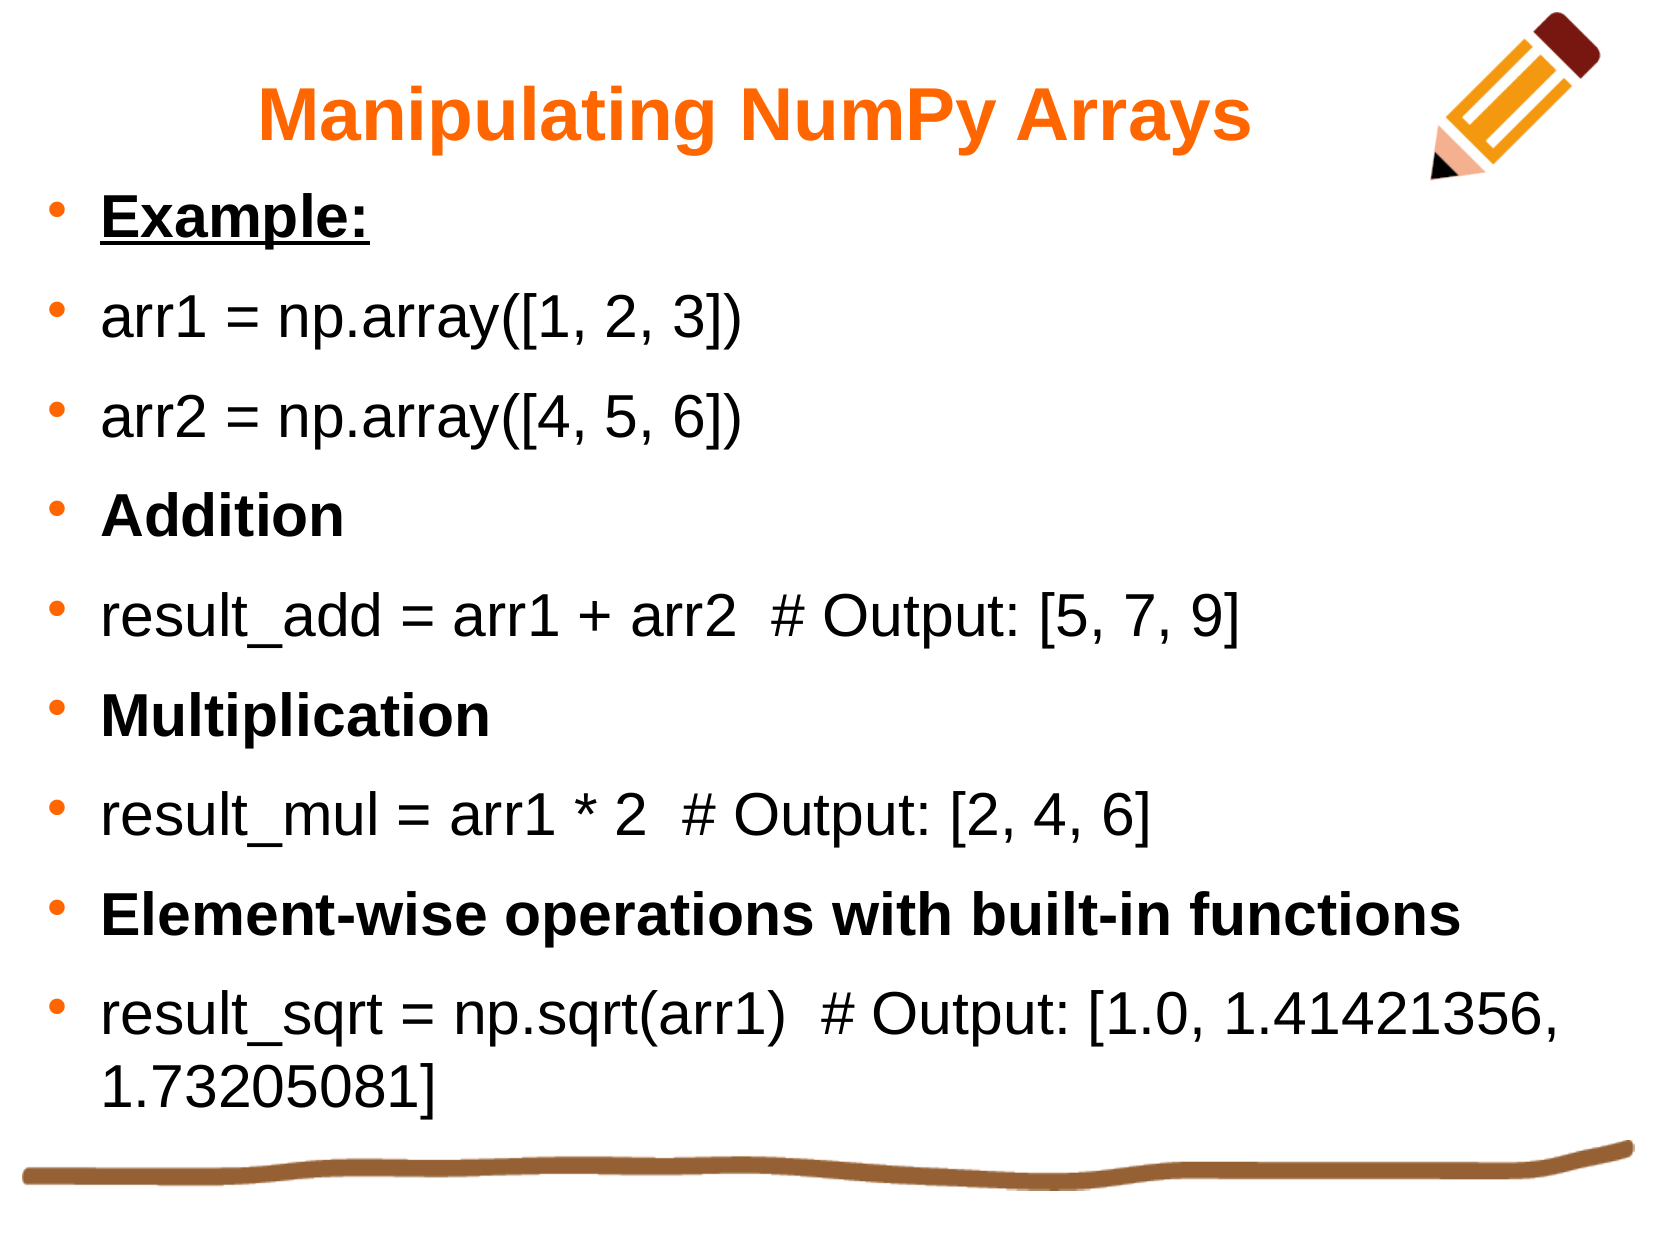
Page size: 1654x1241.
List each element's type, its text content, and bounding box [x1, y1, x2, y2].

picture [1430, 12, 1601, 181]
text_box Example: arr1 = np.array([1, 2, 3]) arr2 = np.array([4, 5, 6]) Addition result_add = arr1 + arr2 # Output: [5, 7, 9] Multiplication result_mul = arr1 * 2 # Output: [2, 4, 6] Element-wise operations with built-in functions result_sqrt = np.sqrt(arr1) # Output: [1.0, 1.41421356, 1.73205081] [29, 177, 1565, 1121]
text_box Manipulating NumPy Arrays [82, 49, 1429, 172]
picture [22, 1140, 1635, 1191]
